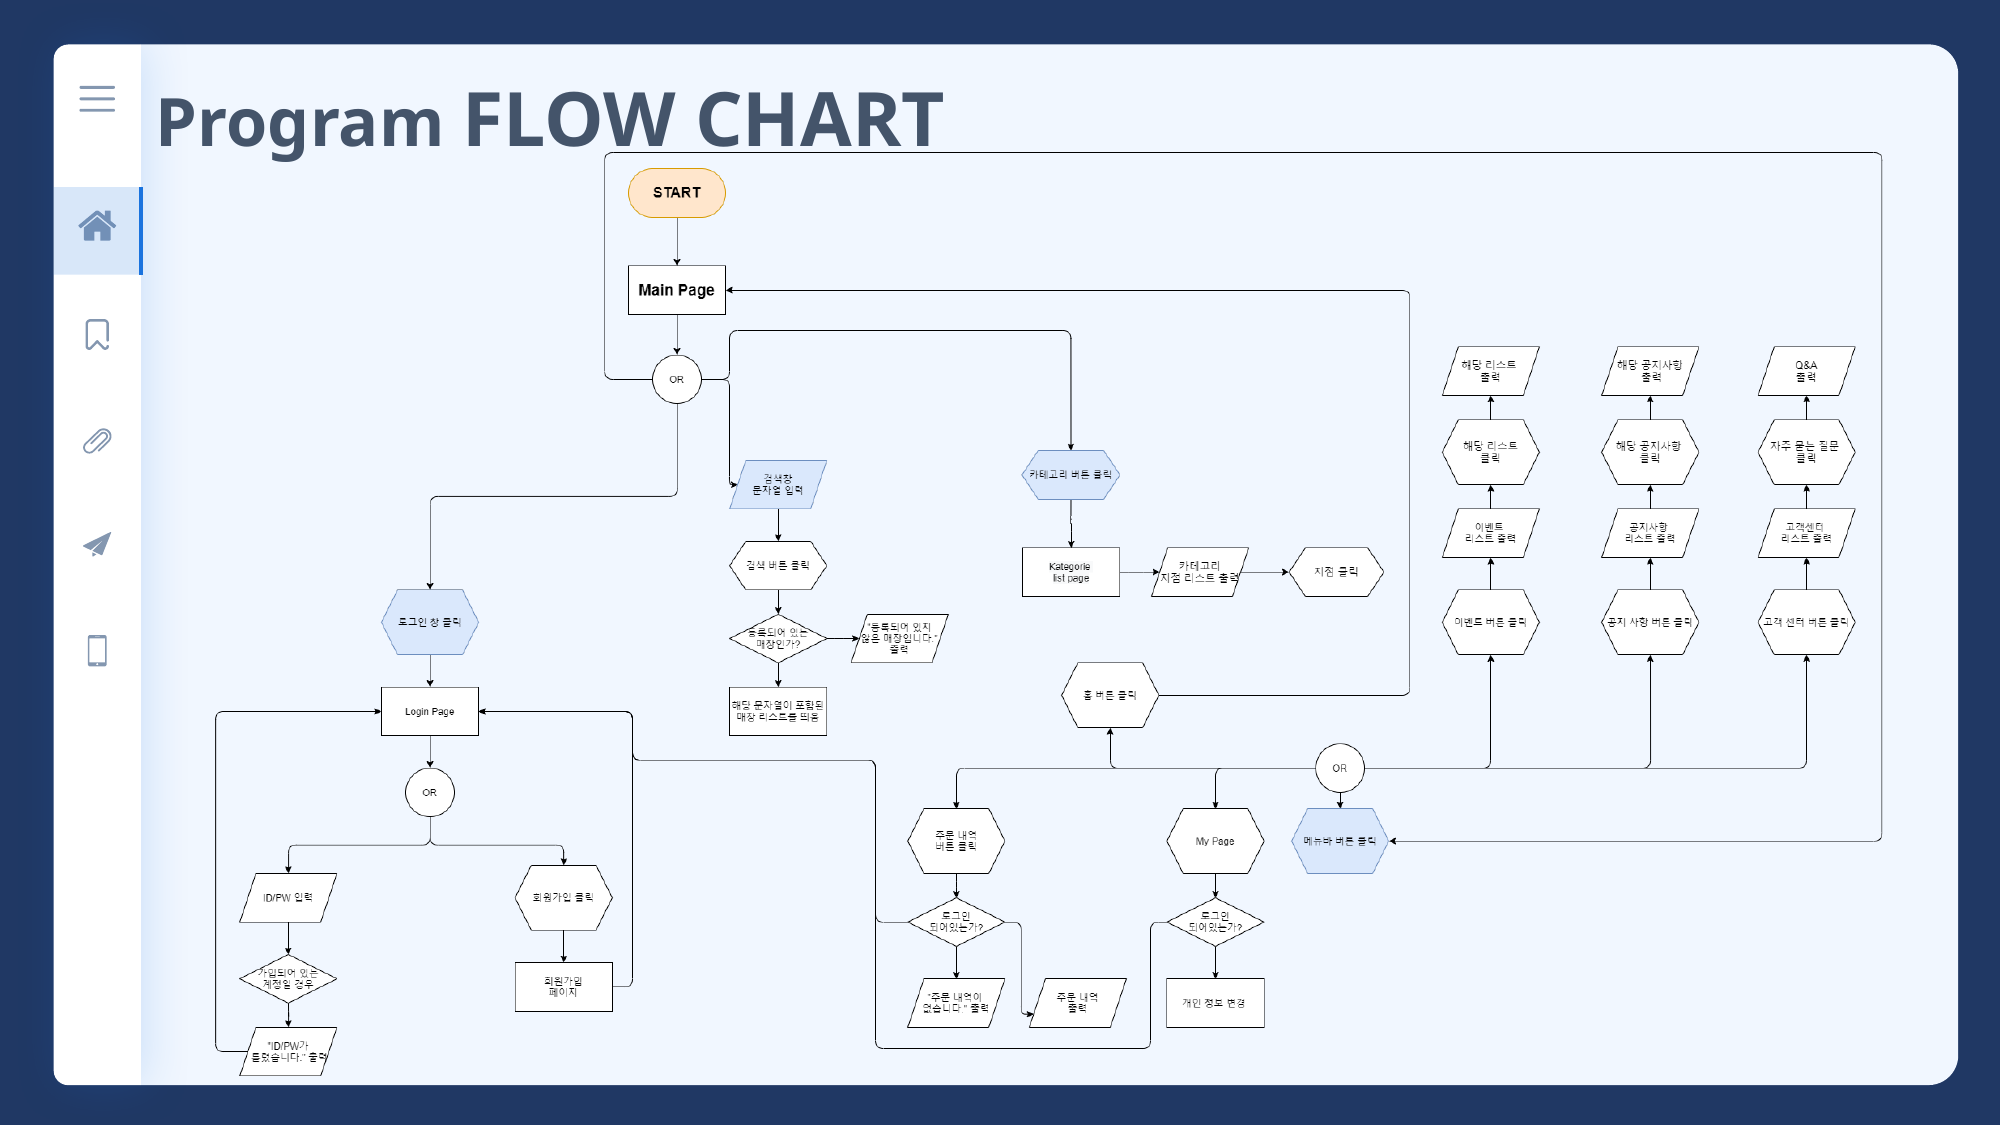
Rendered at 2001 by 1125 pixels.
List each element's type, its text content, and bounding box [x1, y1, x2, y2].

picture [209, 146, 1890, 1076]
text_box Program FLOW CHART [140, 18, 1141, 169]
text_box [53, 44, 141, 1086]
text_box [156, 43, 1960, 1087]
